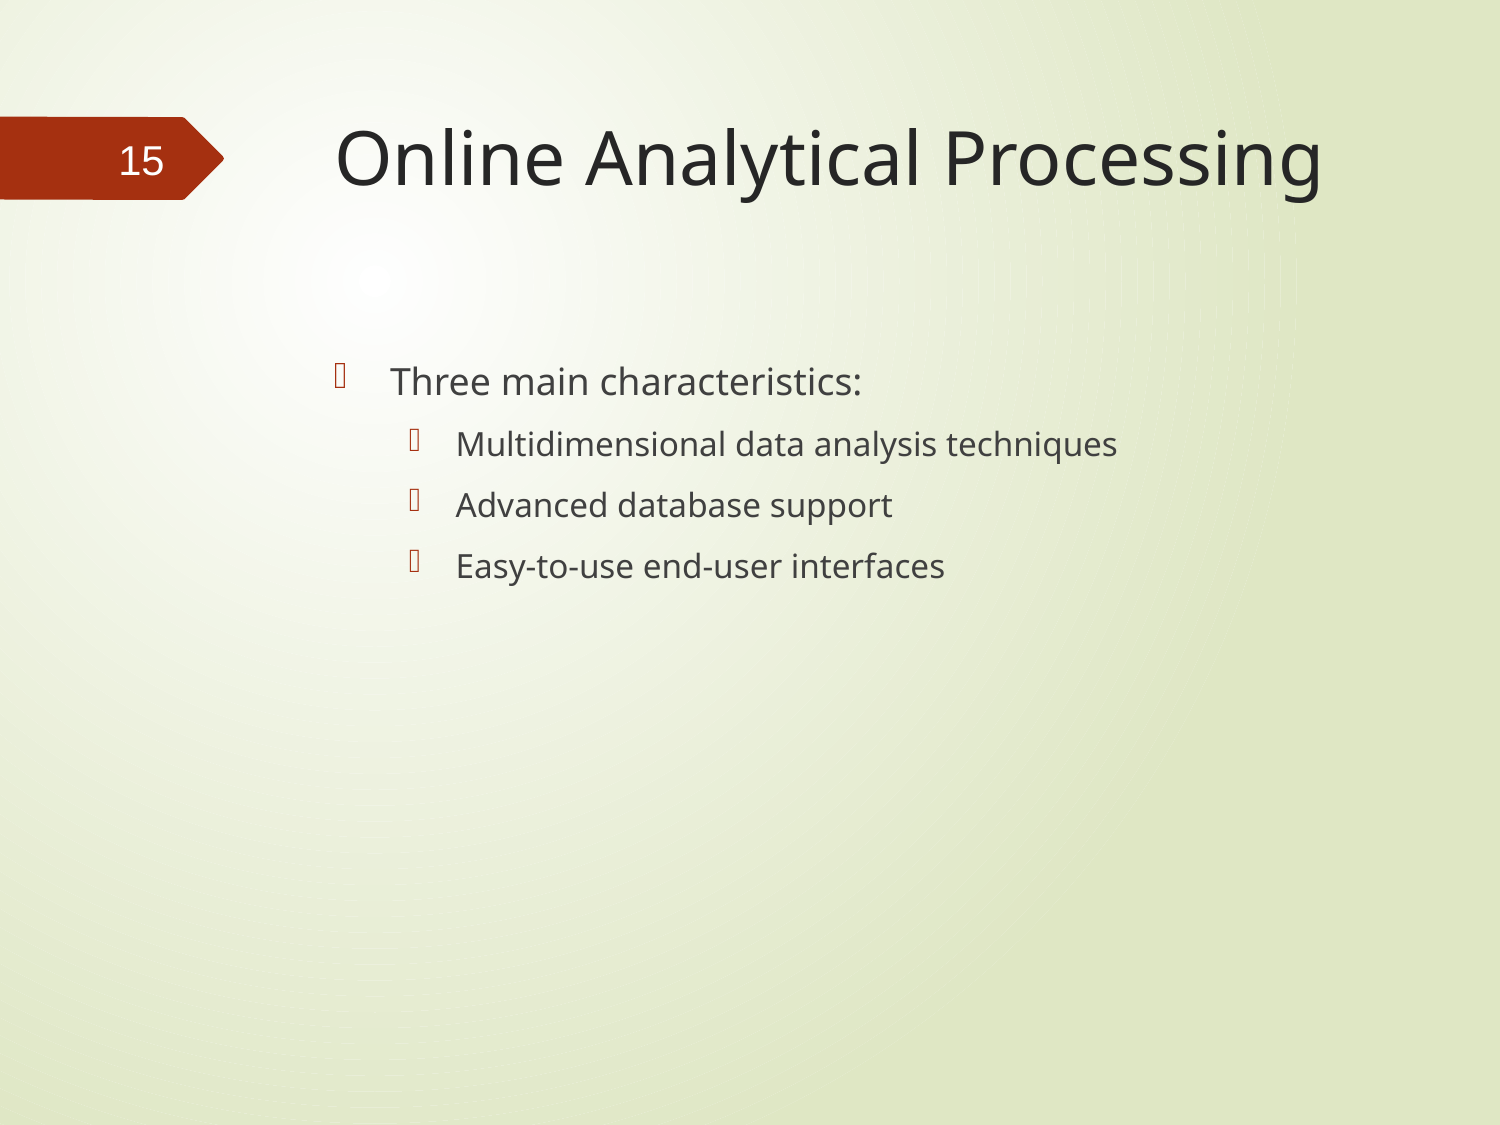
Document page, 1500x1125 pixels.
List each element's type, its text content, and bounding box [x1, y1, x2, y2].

title Online Analytical Processing [319, 102, 1400, 313]
slide_number 15 [83, 129, 180, 190]
list Three main characteristics: Multidimensional data analysis techniques Advanced database support Easy-to-use end-user interfaces [318, 350, 1400, 970]
